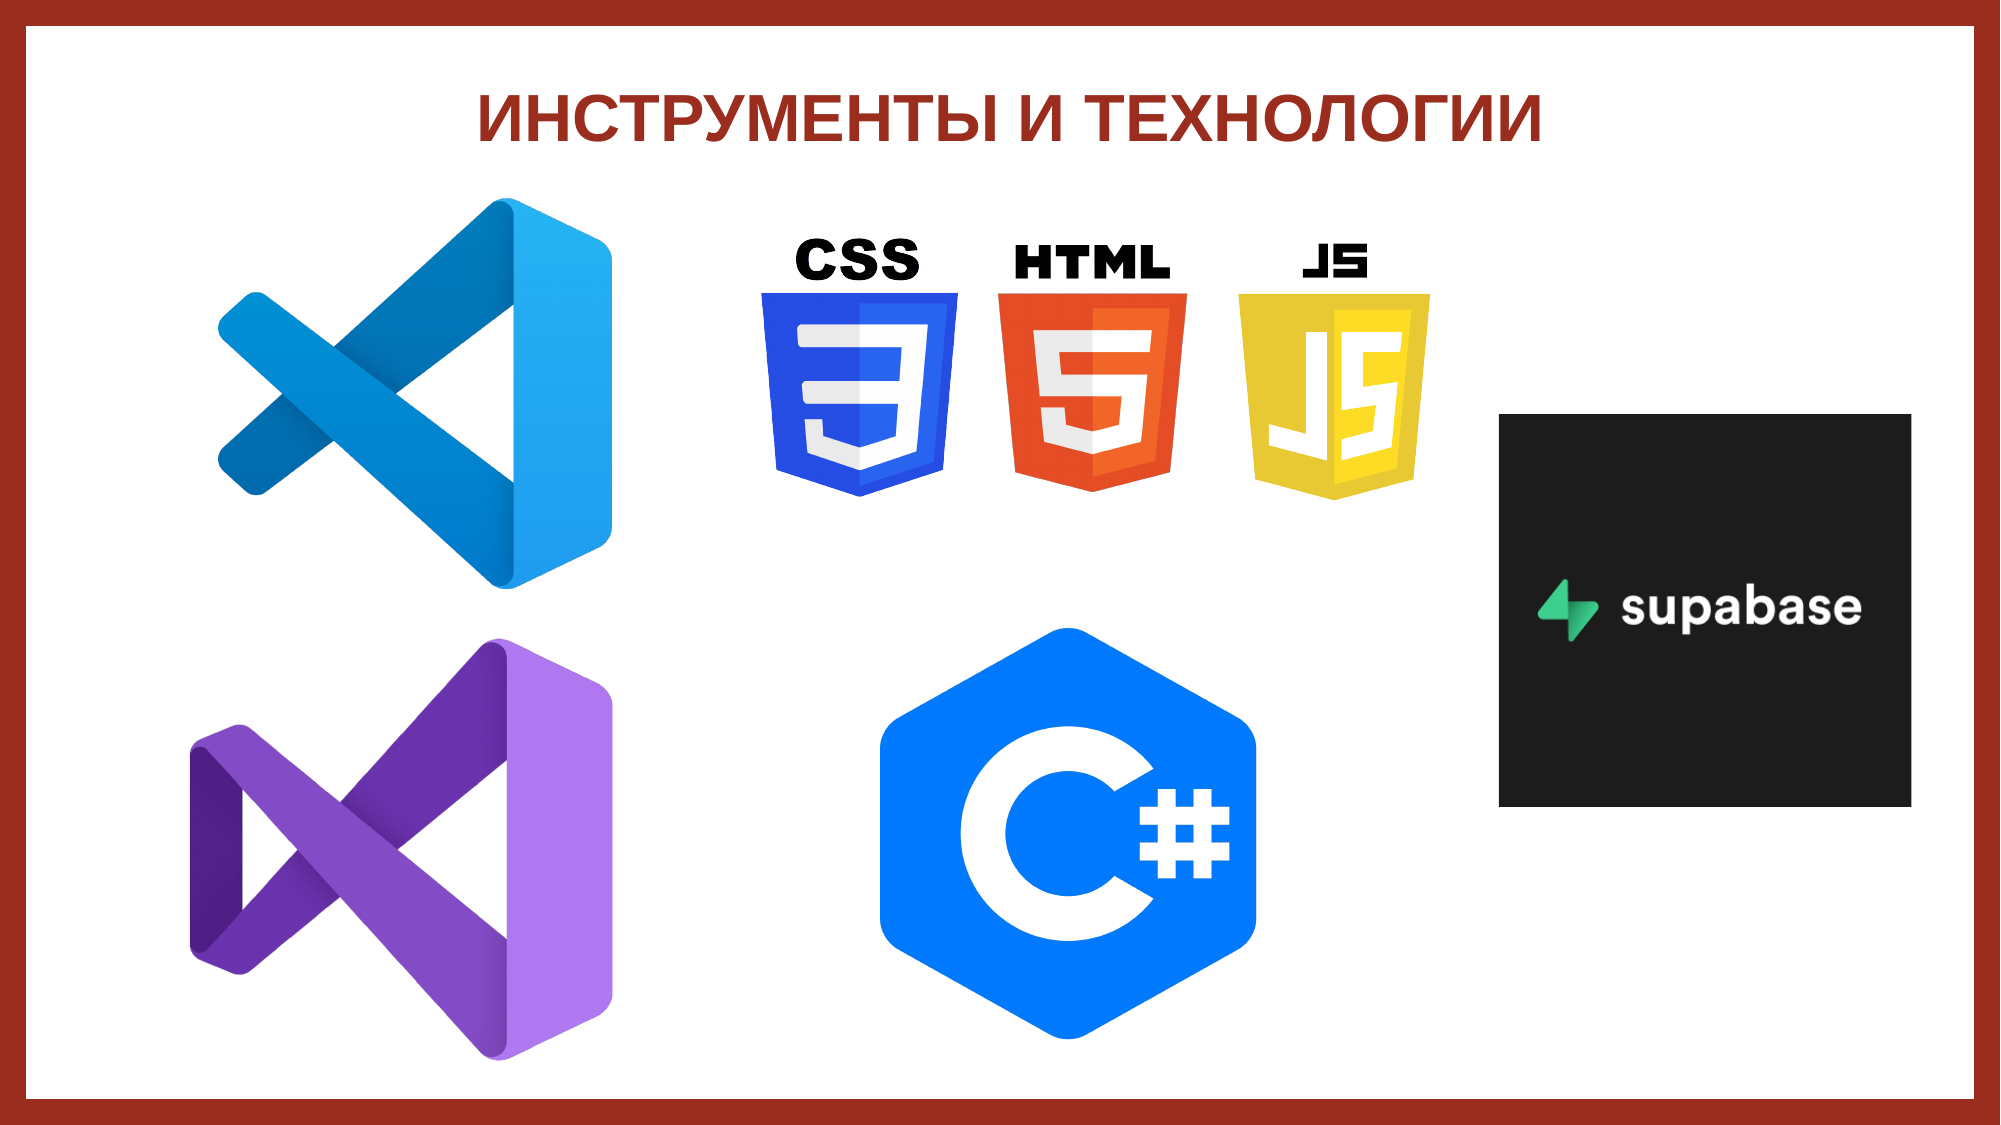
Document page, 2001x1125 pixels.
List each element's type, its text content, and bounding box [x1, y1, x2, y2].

text_box [0, 0, 2000, 1125]
picture [1498, 414, 1912, 807]
picture [844, 610, 1292, 1057]
picture [751, 230, 1226, 507]
picture [218, 197, 612, 590]
title ИНСТРУМЕНТЫ И ТЕХНОЛОГИИ [461, 67, 1770, 172]
picture [31, 618, 771, 1081]
picture [1234, 240, 1435, 503]
